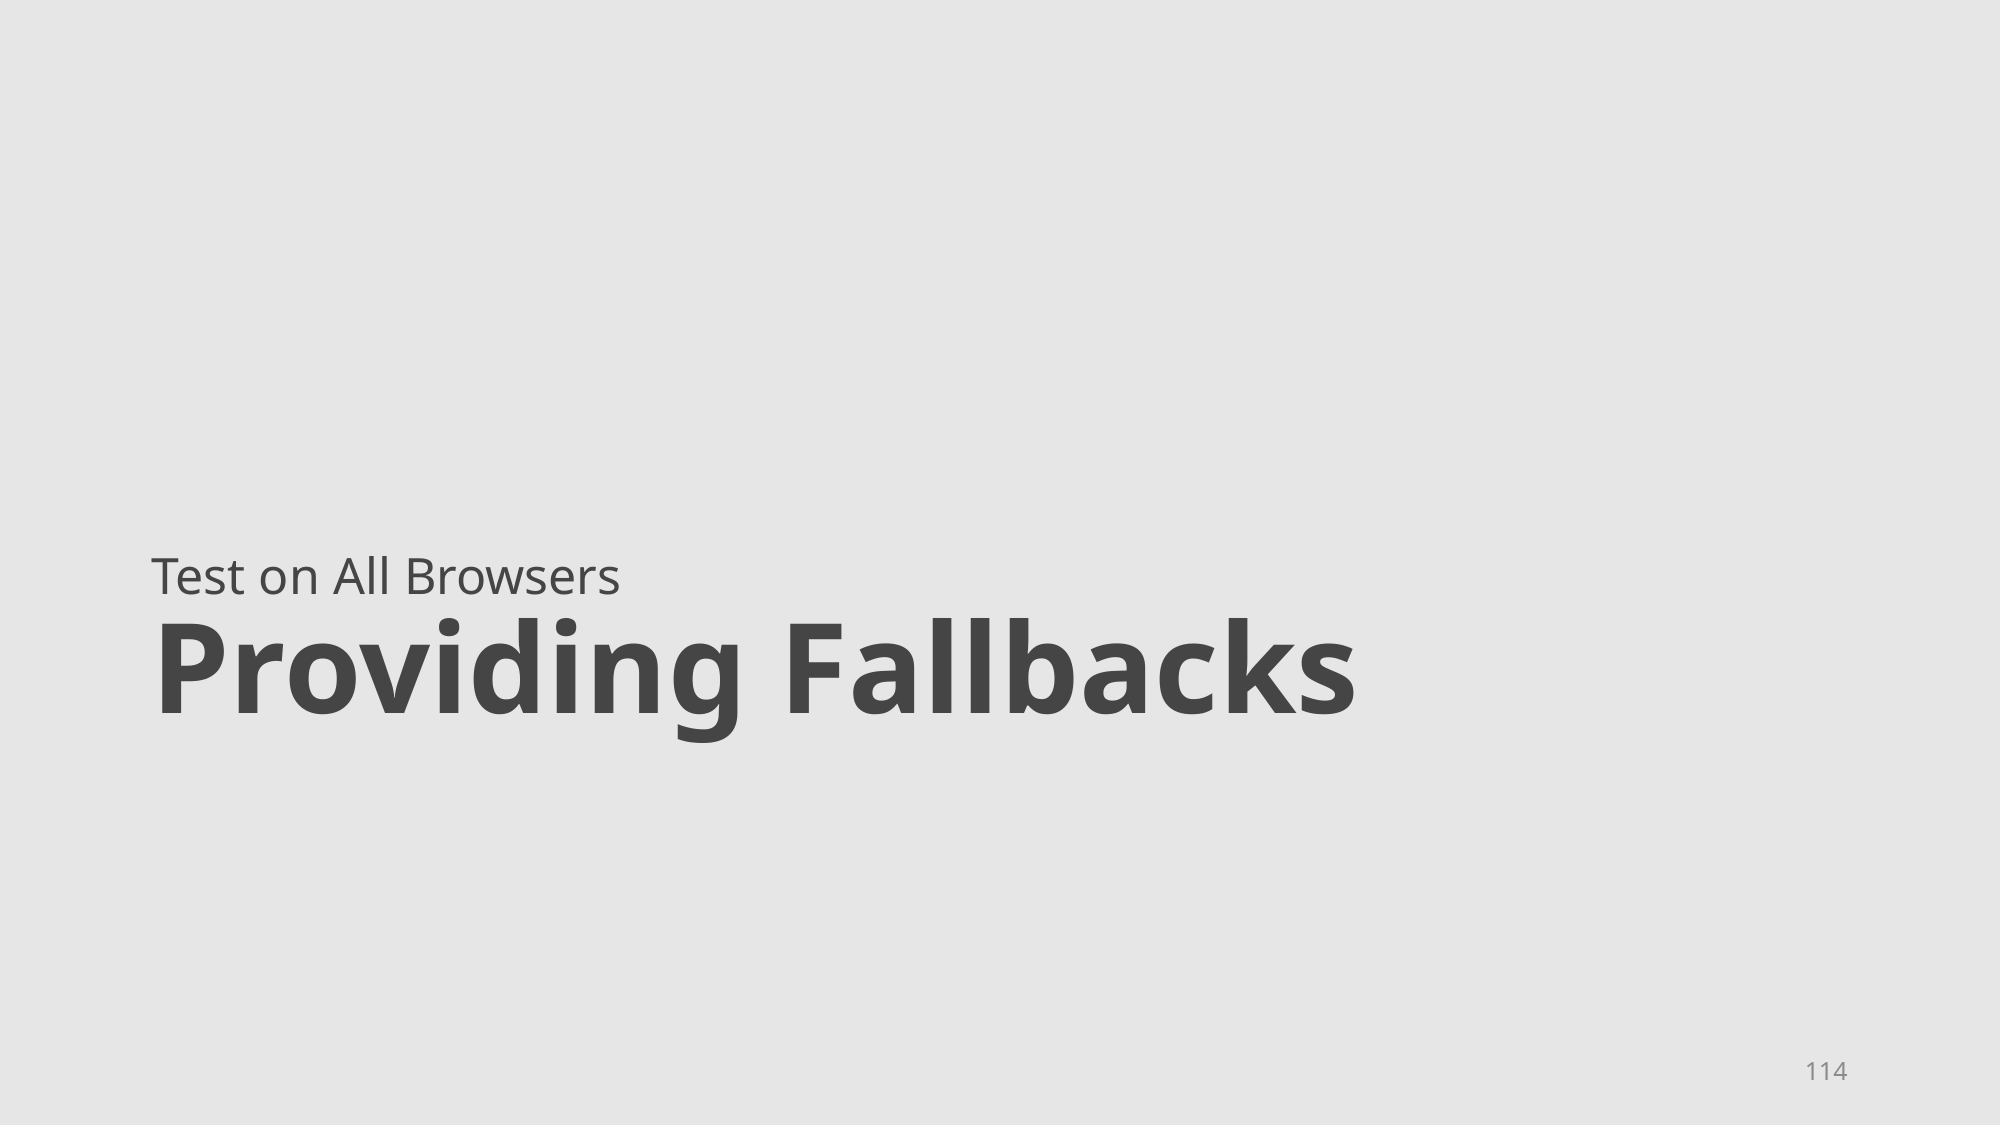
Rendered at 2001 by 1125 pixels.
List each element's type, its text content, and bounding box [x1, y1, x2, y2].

slide_number 114 [1412, 1042, 1863, 1103]
title Test on All Browsers Providing Fallbacks [136, 280, 1862, 749]
